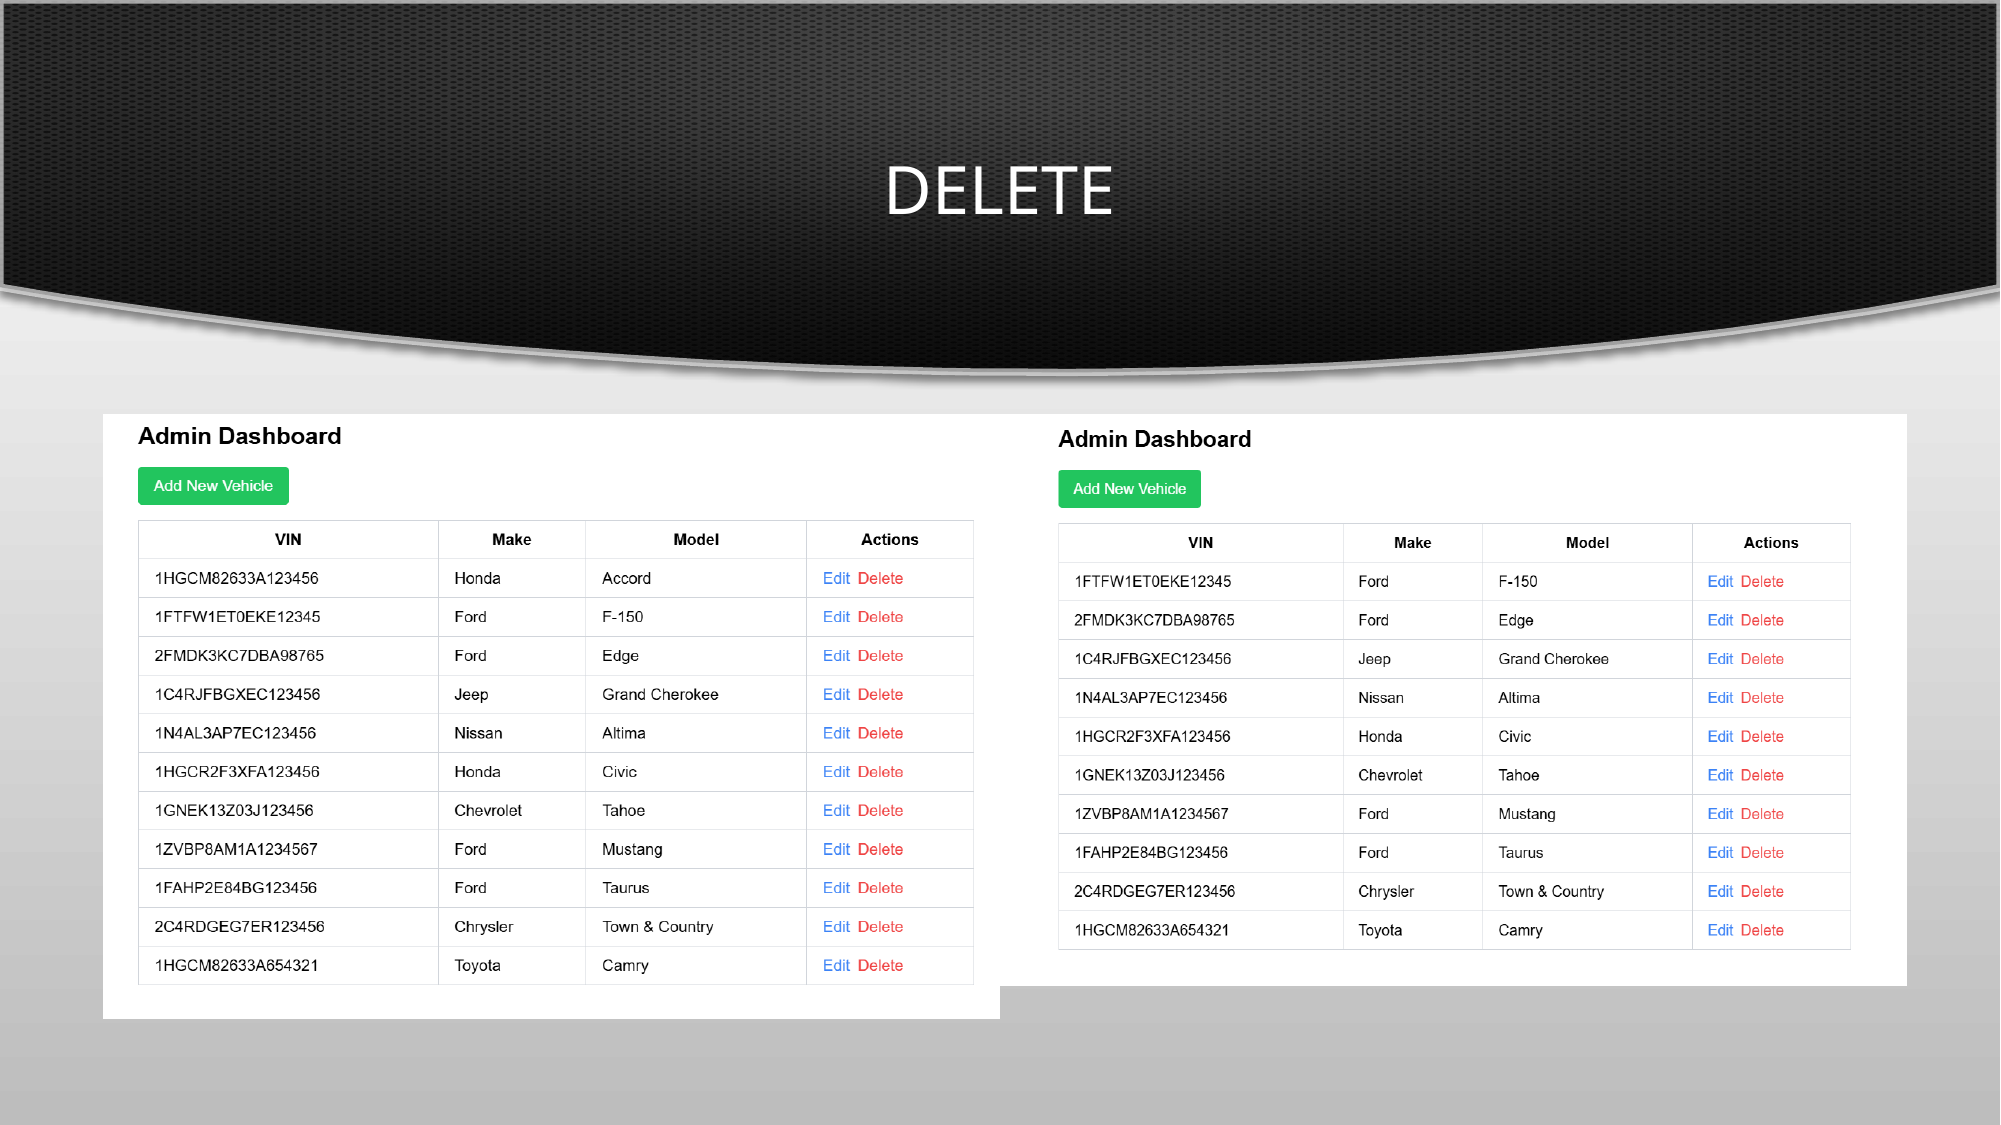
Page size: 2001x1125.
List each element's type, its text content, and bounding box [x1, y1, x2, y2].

text_box [0, 0, 2000, 375]
text_box [0, 303, 2000, 1125]
title Delete [187, 99, 1813, 275]
picture [103, 413, 1907, 1019]
